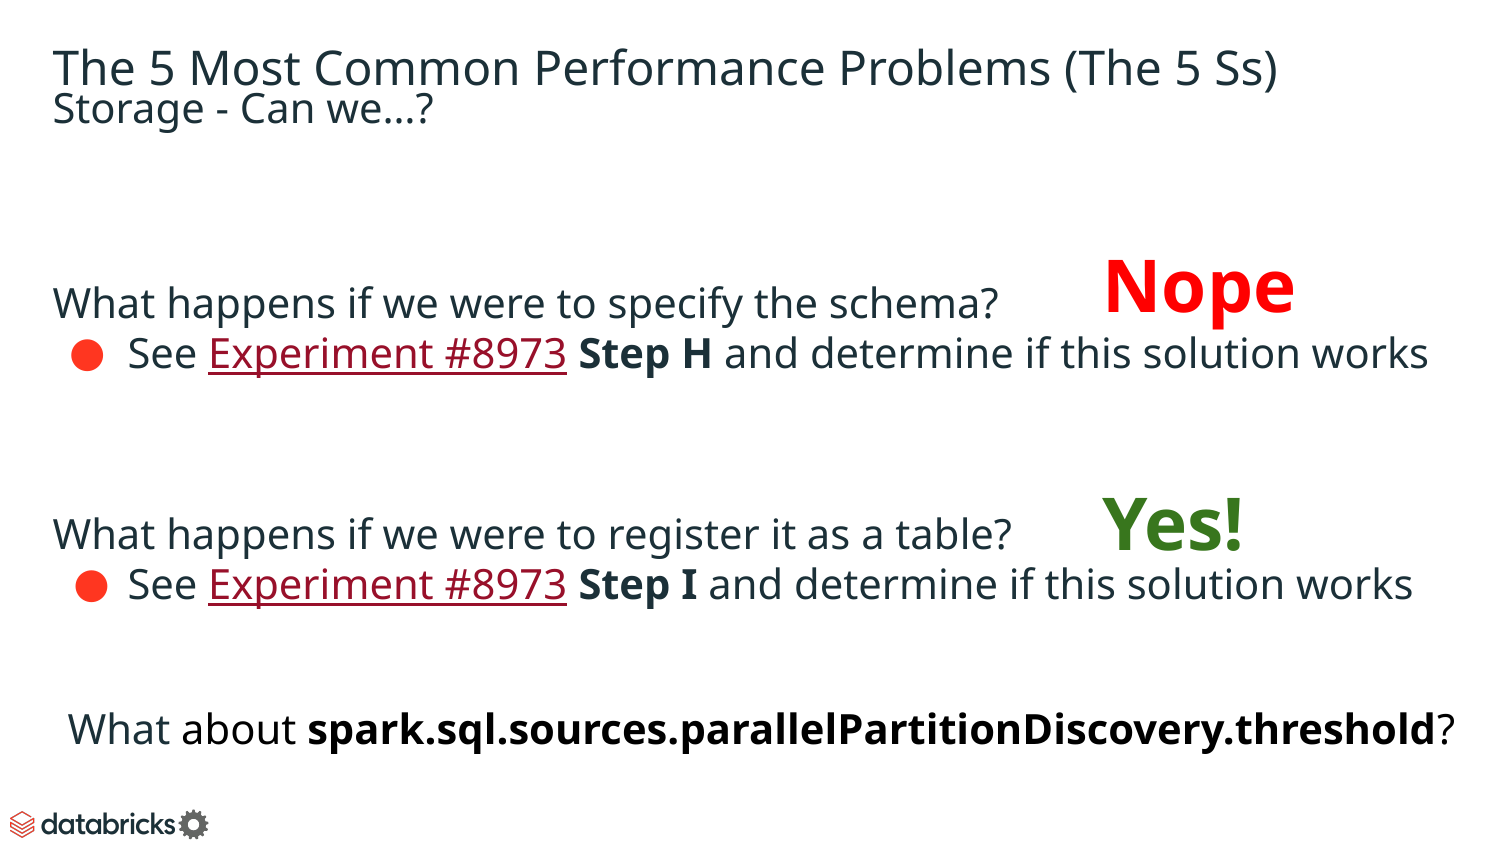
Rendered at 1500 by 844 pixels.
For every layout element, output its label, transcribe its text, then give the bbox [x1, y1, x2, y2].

title The 5 Most Common Performance Problems (The 5 Ss) [0, 37, 1500, 113]
text_box Yes! [1087, 462, 1313, 575]
text_box What about spark.sql.sources.parallelPartitionDiscovery.threshold? [52, 688, 1500, 769]
text_box Nope [1087, 225, 1313, 338]
picture [178, 809, 209, 840]
picture [10, 811, 175, 838]
subtitle Storage - Can we…? [0, 113, 1500, 163]
list What happens if we were to specify the schema? See Experiment #8973 Step H and determine if this solution works What happens if we were to register it as a table? See Experiment #8973 Step I and determine if this solution works [52, 276, 1500, 567]
